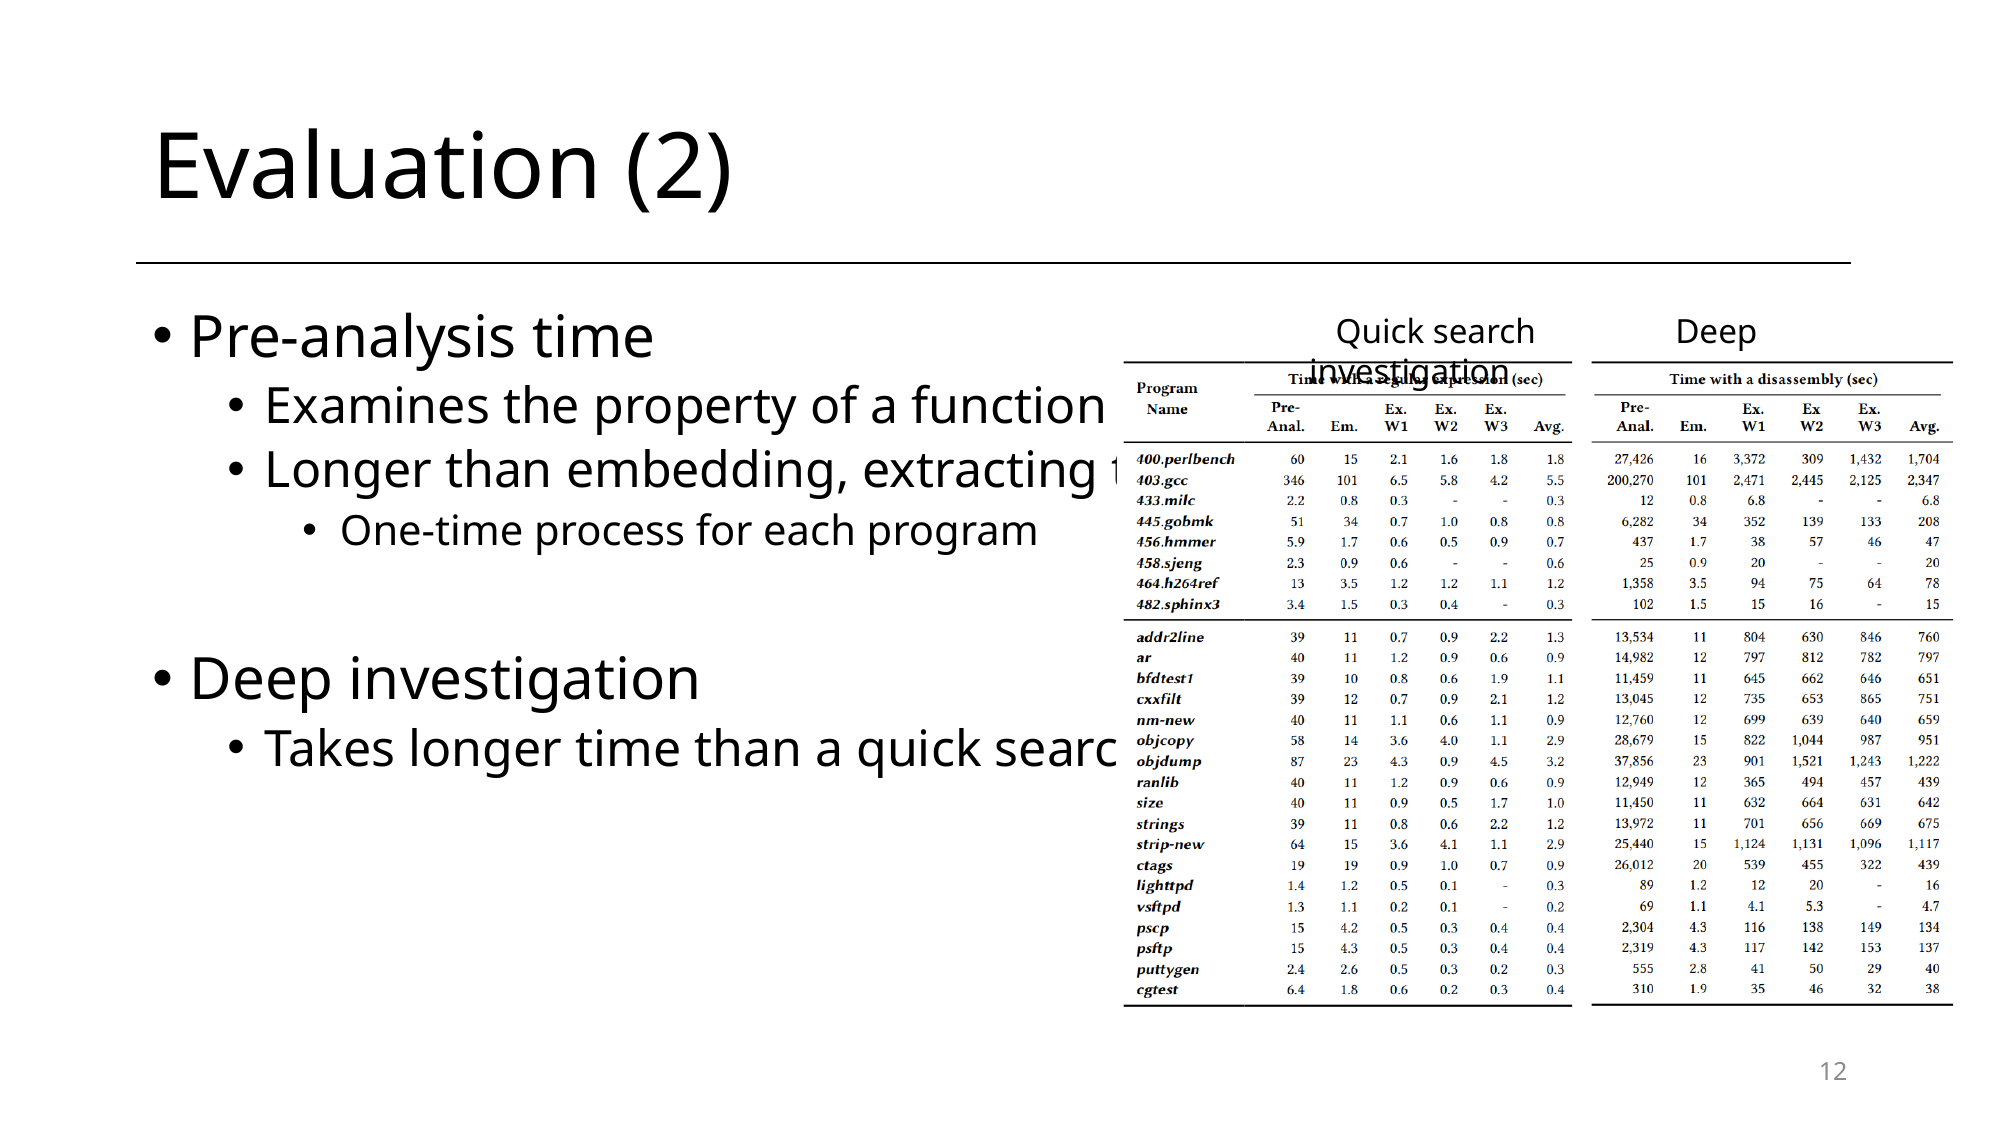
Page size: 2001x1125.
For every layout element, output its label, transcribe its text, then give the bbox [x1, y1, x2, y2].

title Evaluation (2) [137, 59, 1863, 278]
slide_number 12 [1412, 1042, 1863, 1103]
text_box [1116, 302, 1954, 1015]
list Pre-analysis time Examines the property of a function Longer than embedding, extracting time One-time process for each program Deep investigation Takes longer time than a quick search [137, 299, 1863, 1014]
